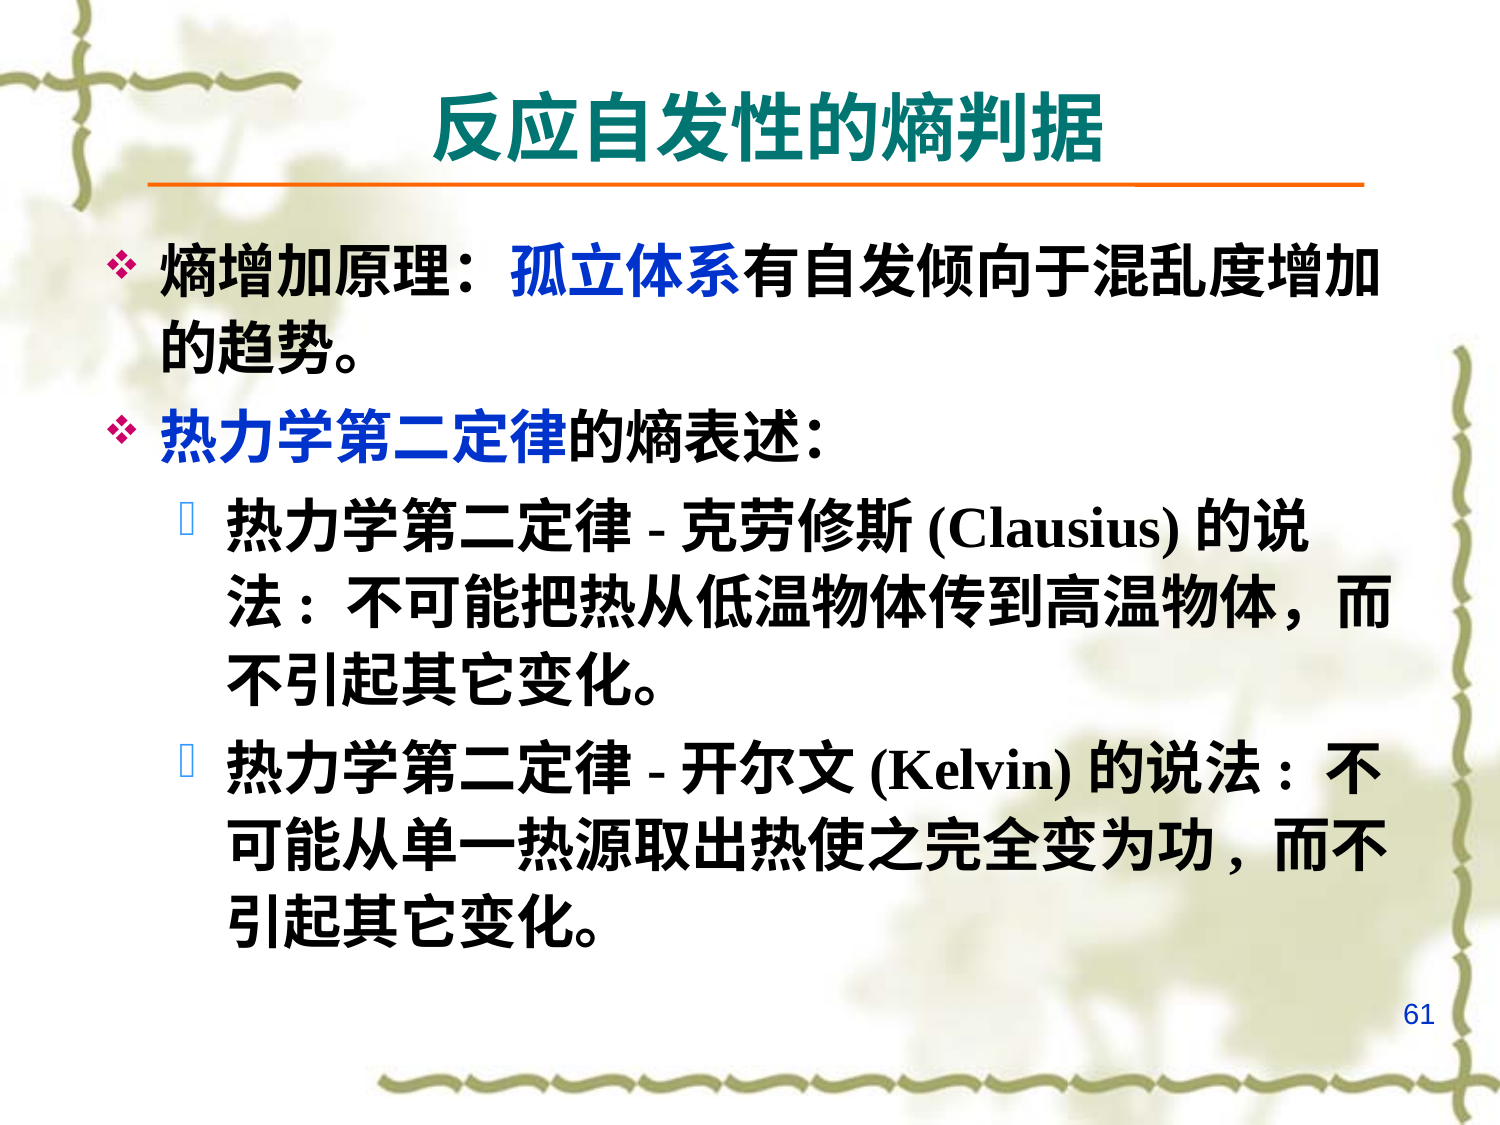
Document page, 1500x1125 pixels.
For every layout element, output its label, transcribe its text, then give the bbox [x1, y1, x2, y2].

title 反应自发性的熵判据 [183, 66, 1353, 184]
list 熵增加原理：孤立体系有自发倾向于混乱度增加的趋势。 热力学第二定律的熵表述： 热力学第二定律-克劳修斯(Clausius)的说法: 不可能把热从低温物体传到高温物体，而不引起其它变化。 热力学第二定律-开尔文(Kelvin)的说法: 不可能从单一热源取出热使之完全变为功, 而不引起其它变化。 [88, 220, 1412, 965]
slide_number 61 [1074, 987, 1451, 1066]
picture [0, 0, 1500, 1125]
